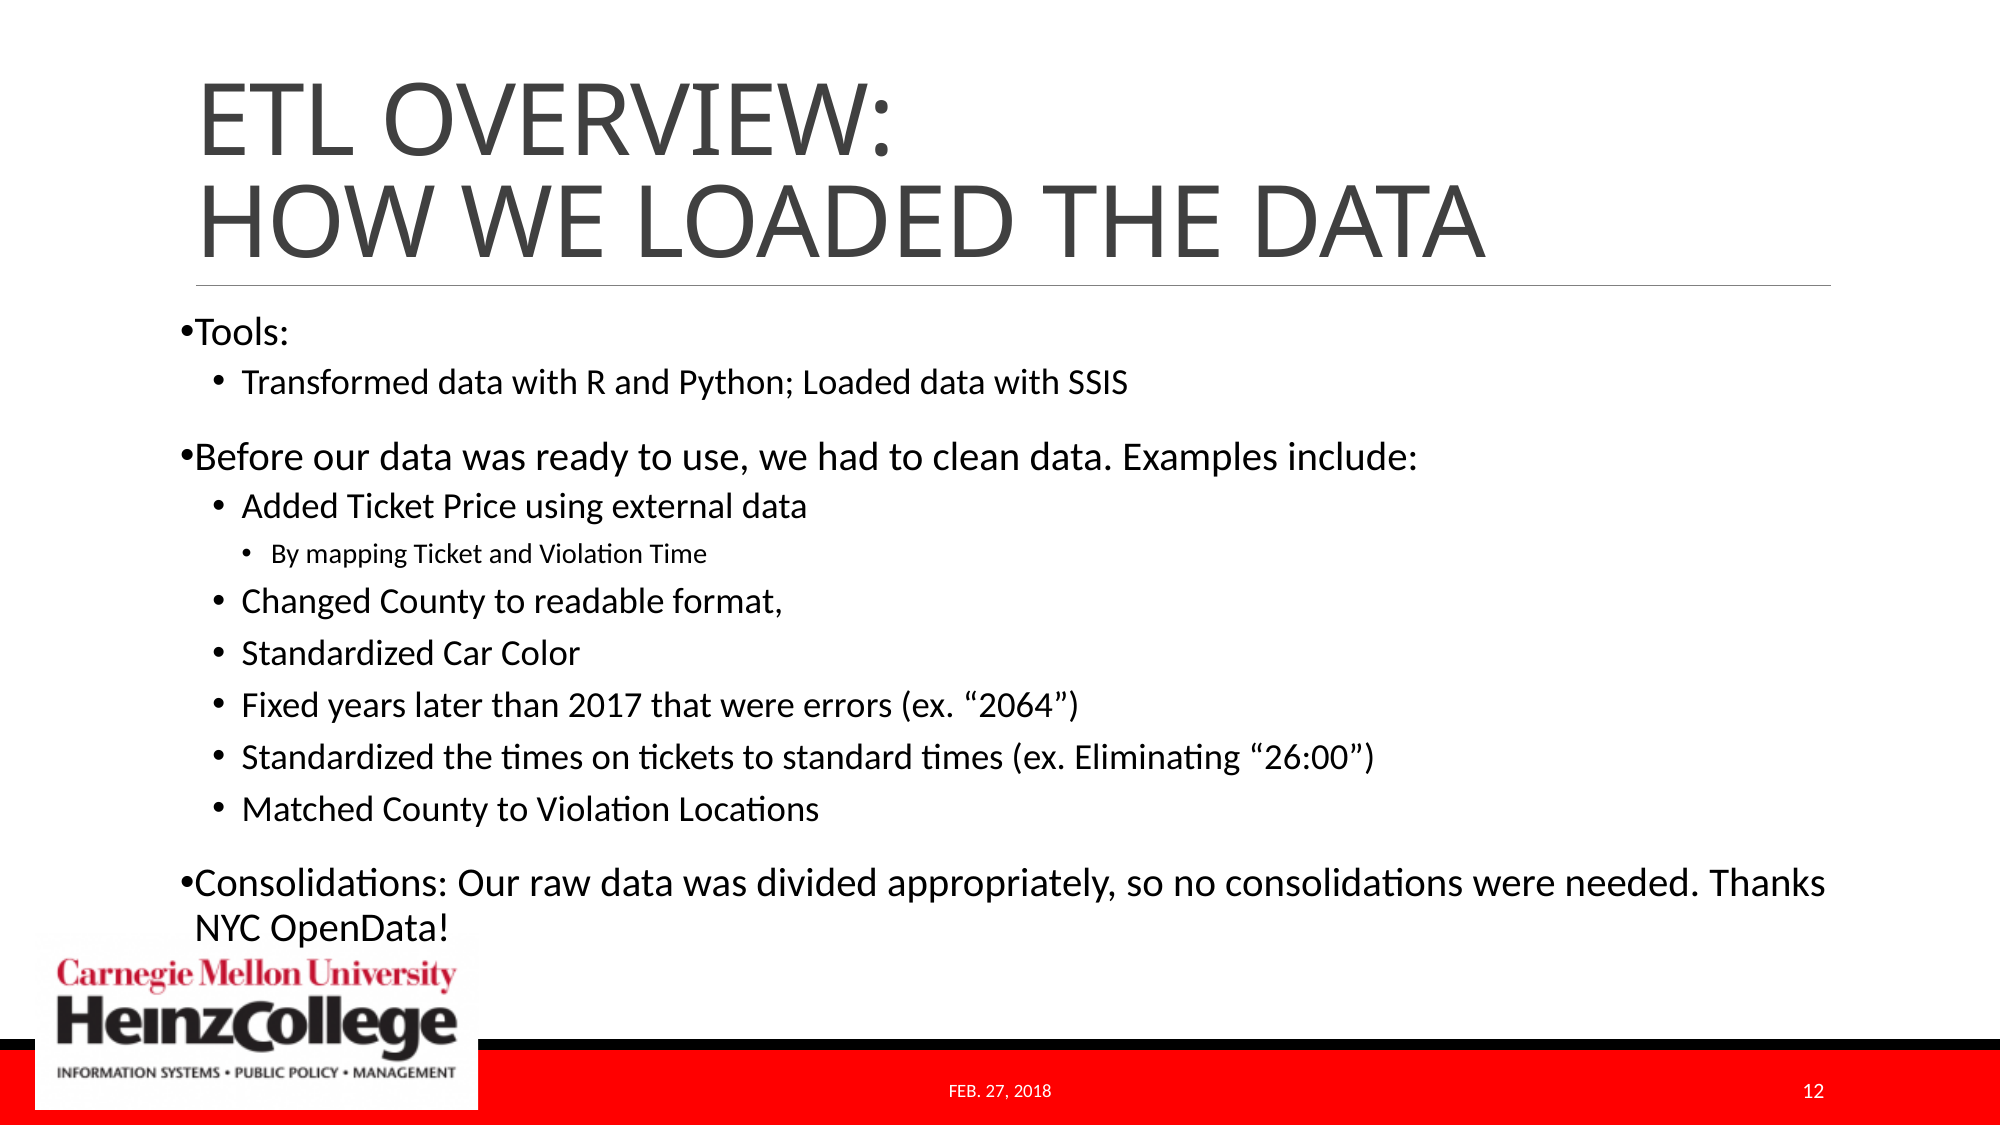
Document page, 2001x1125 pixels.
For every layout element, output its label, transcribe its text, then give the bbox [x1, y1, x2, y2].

title ETL OVERVIEW: HOW WE LOADED THE DATA [180, 47, 1830, 285]
picture [35, 933, 479, 1110]
slide_number 12 [1624, 1059, 1840, 1120]
list Tools: Transformed data with R and Python; Loaded data with SSIS Before our data was ready to use, we had to clean data. Examples include: Added Ticket Price using external data By mapping Ticket and Violation Time Changed County to readable format, Standardized Car Color Fixed years later than 2017 that were errors (ex. “2064”) Standardized the times on tickets to standard times (ex. Eliminating “26:00”) Matched County to Violation Locations Consolidations: Our raw data was divided appropriately, so no consolidations were needed. Thanks NYC OpenData! [180, 302, 1830, 963]
footer Feb. 27, 2018 [604, 1059, 1396, 1120]
